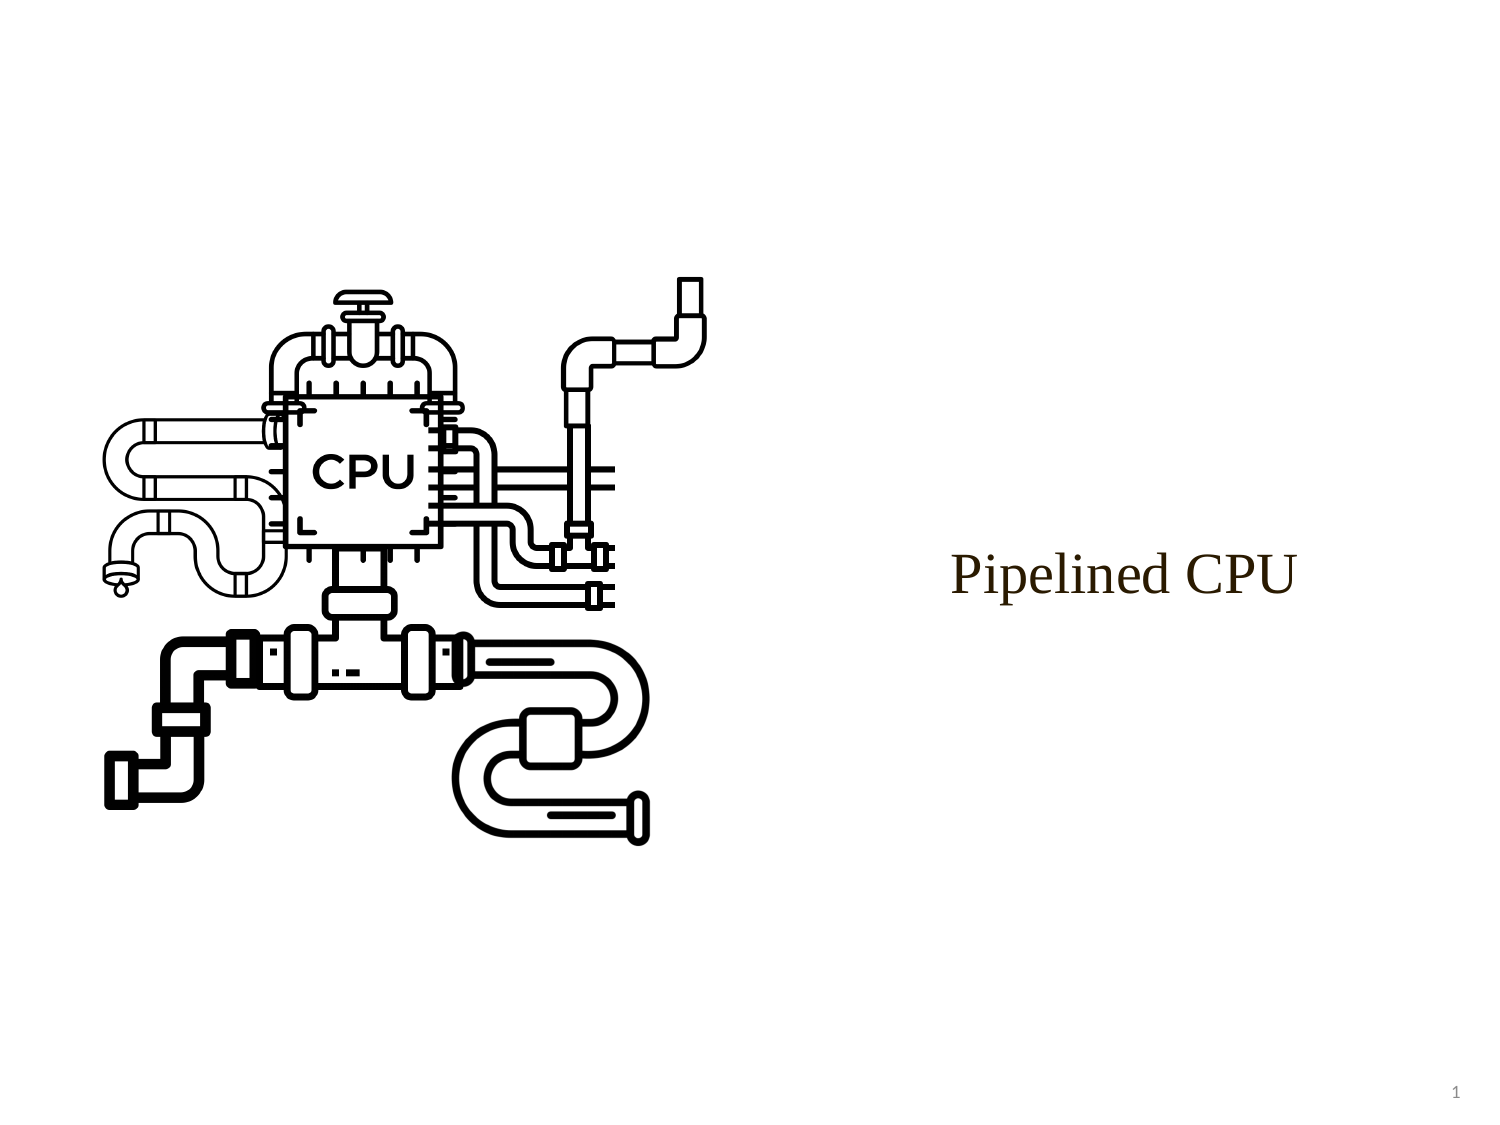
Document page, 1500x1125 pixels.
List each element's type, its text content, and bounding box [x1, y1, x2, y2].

slide_number 1 [1420, 1061, 1476, 1121]
text_box Pipelined CPU [749, 528, 1500, 613]
picture [92, 250, 713, 861]
